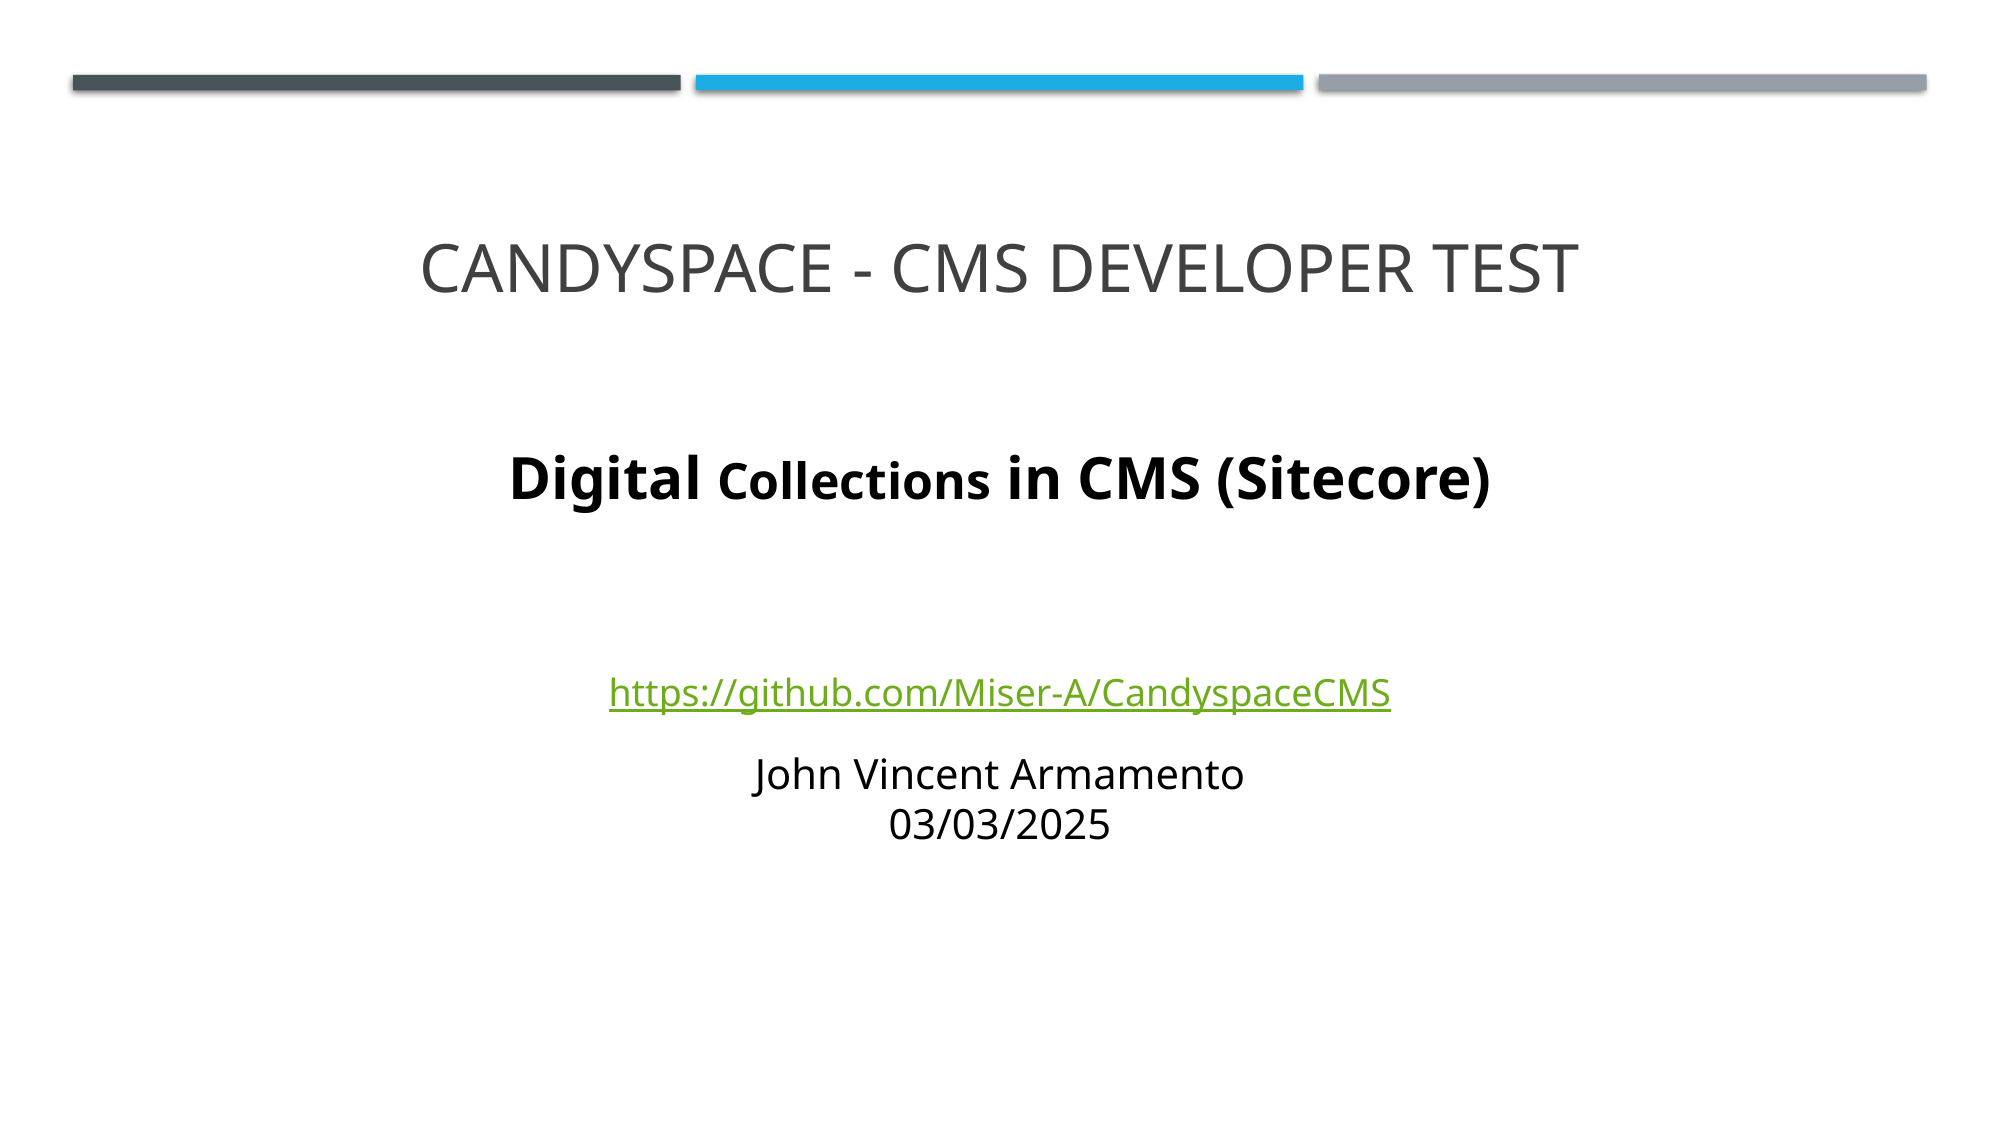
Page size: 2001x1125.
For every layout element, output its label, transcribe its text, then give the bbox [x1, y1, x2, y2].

text_box Digital Collections in CMS (Sitecore) [0, 433, 2000, 519]
text_box https://github.com/Miser-A/CandyspaceCMS [0, 661, 2000, 728]
text_box John Vincent Armamento 03/03/2025 [0, 740, 2000, 856]
title Candyspace - CMS Developer Test [0, 218, 2000, 314]
